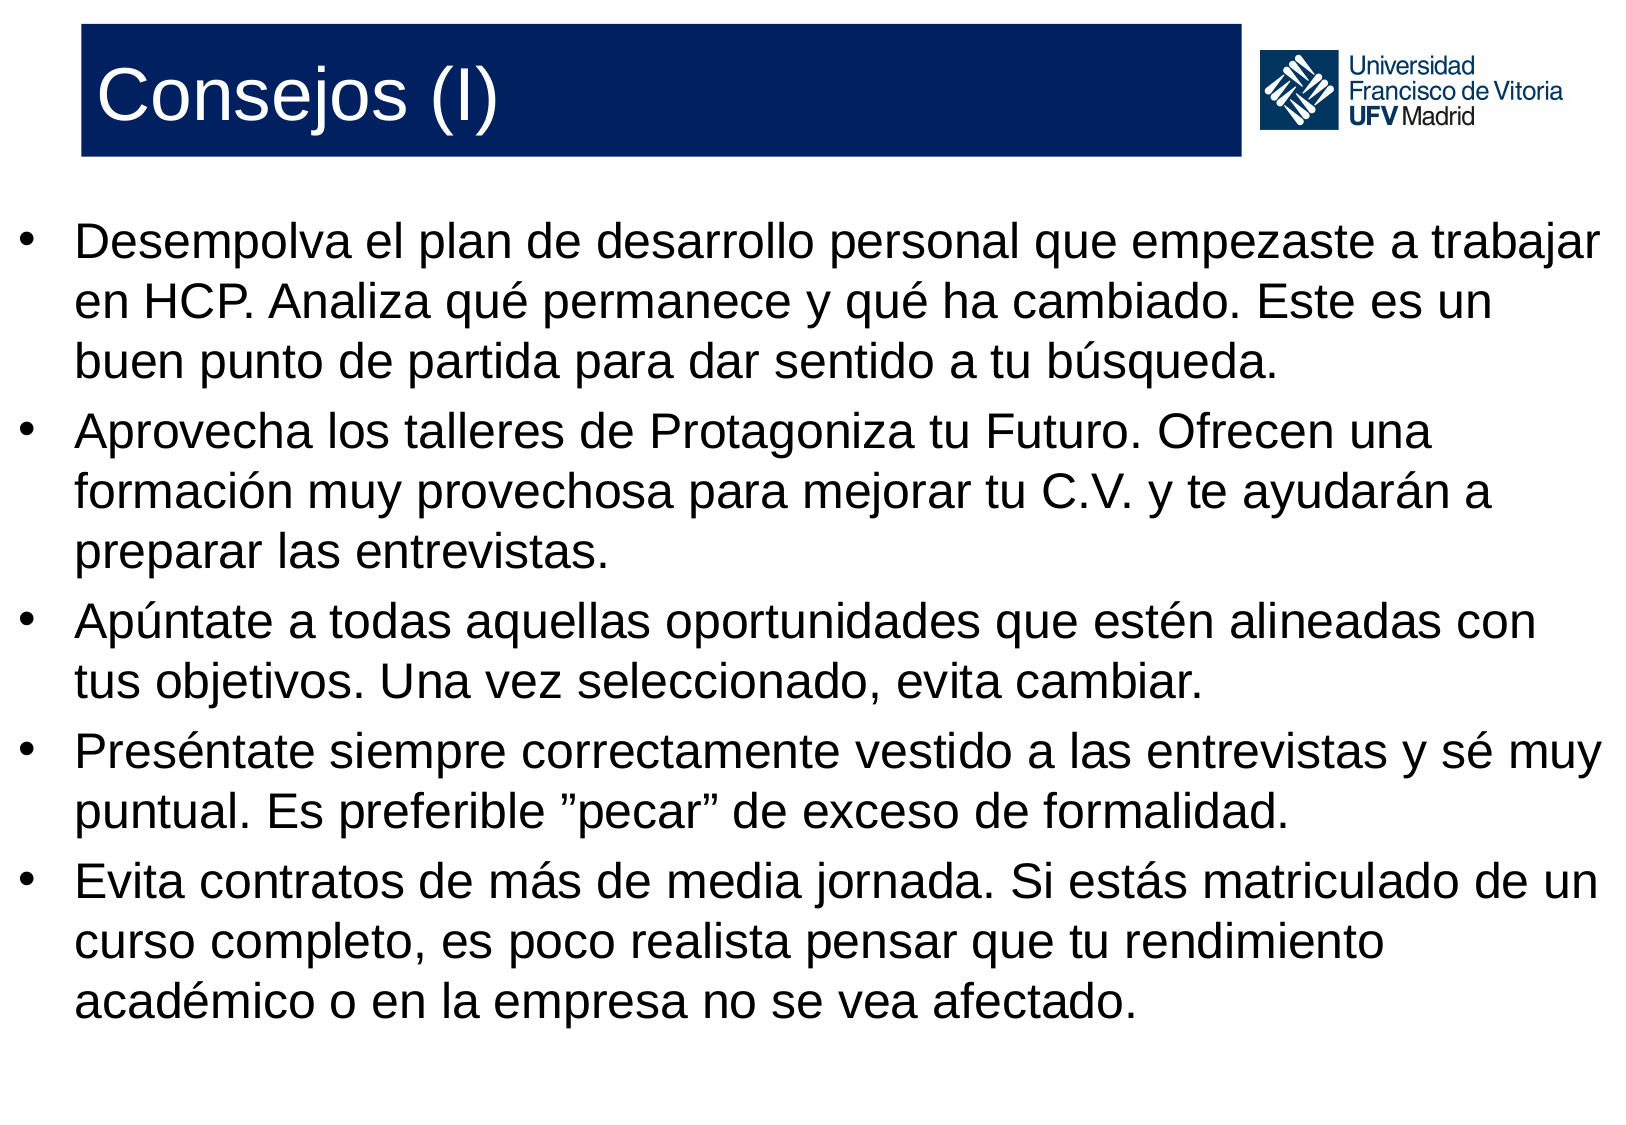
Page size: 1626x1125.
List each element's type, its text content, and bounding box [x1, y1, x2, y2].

title Consejos (I) [81, 23, 1242, 157]
list Desempolva el plan de desarrollo personal que empezaste a trabajar en HCP. Analiza qué permanece y qué ha cambiado. Este es un buen punto de partida para dar sentido a tu búsqueda. Aprovecha los talleres de Protagoniza tu Futuro. Ofrecen una formación muy provechosa para mejorar tu C.V. y te ayudarán a preparar las entrevistas. Apúntate a todas aquellas oportunidades que estén alineadas con tus objetivos. Una vez seleccionado, evita cambiar. Preséntate siempre correctamente vestido a las entrevistas y sé muy puntual. Es preferible ”pecar” de exceso de formalidad. Evita contratos de más de media jornada. Si estás matriculado de un curso completo, es poco realista pensar que tu rendimiento académico o en la empresa no se vea afectado. [3, 201, 1625, 1010]
picture [1260, 50, 1573, 130]
